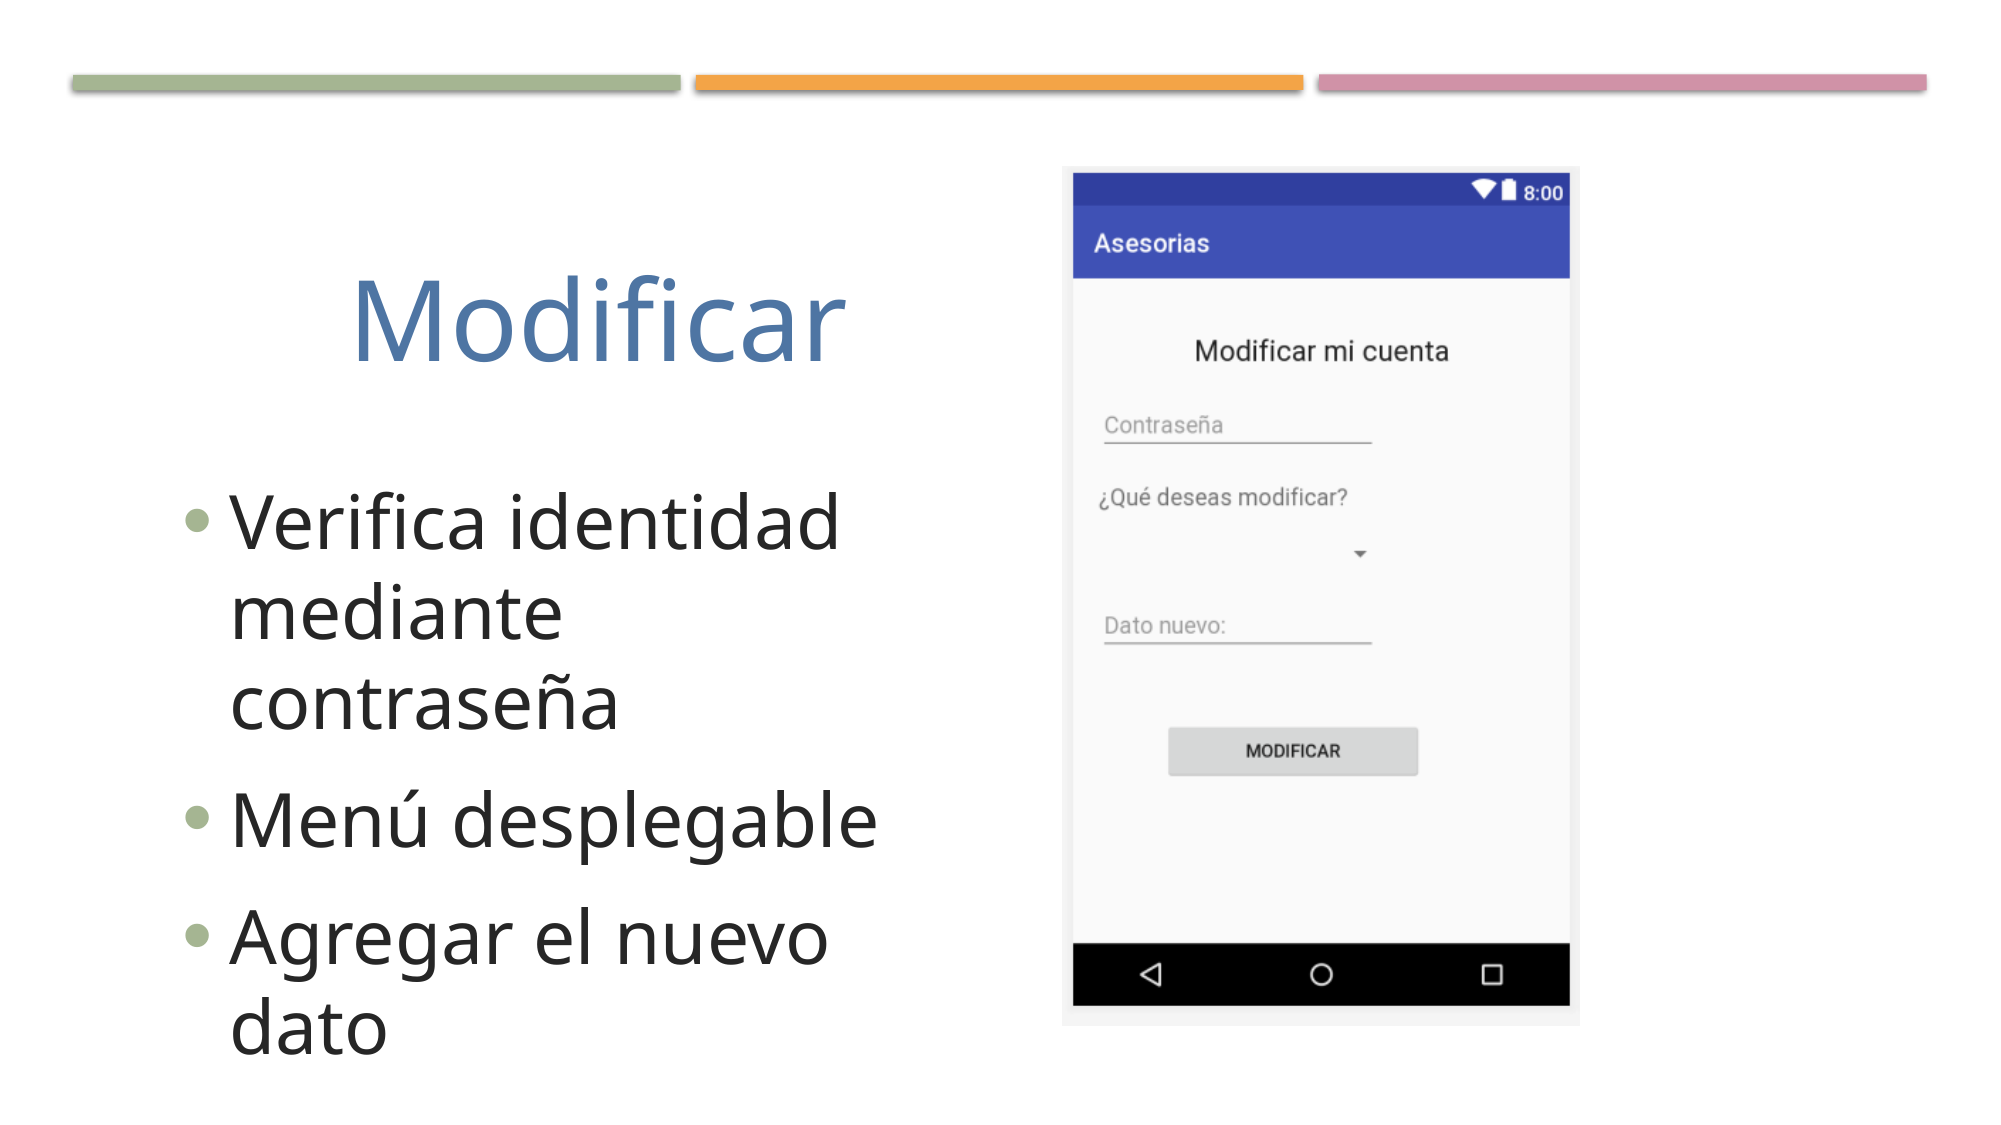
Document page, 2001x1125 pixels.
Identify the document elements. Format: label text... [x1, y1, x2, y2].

text_box Verifica identidad mediante contraseña Menú desplegable Agregar el nuevo dato [167, 467, 958, 928]
text_box Modificar [331, 231, 866, 401]
picture [1061, 166, 1581, 1026]
